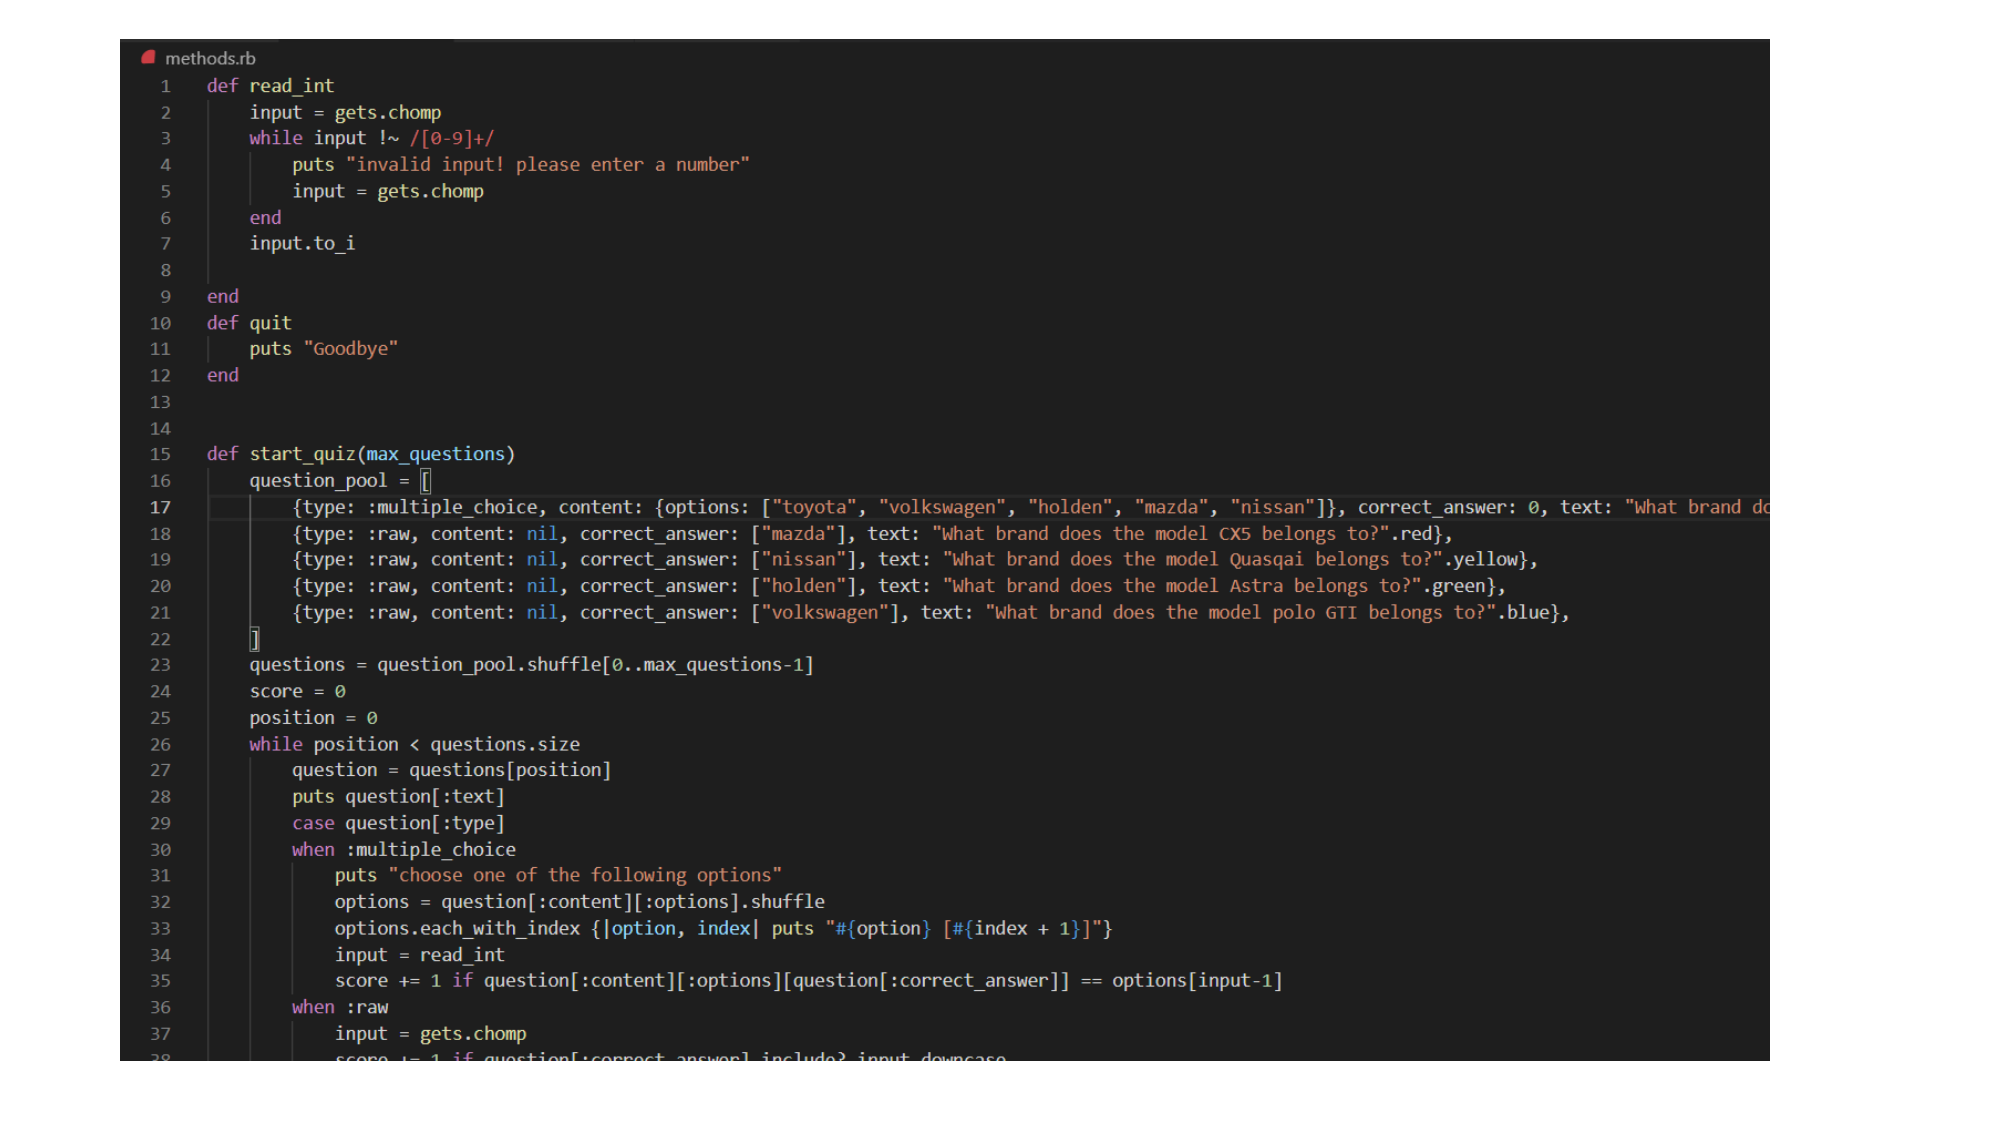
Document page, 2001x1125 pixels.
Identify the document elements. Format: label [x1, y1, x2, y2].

list [120, 39, 1770, 1061]
